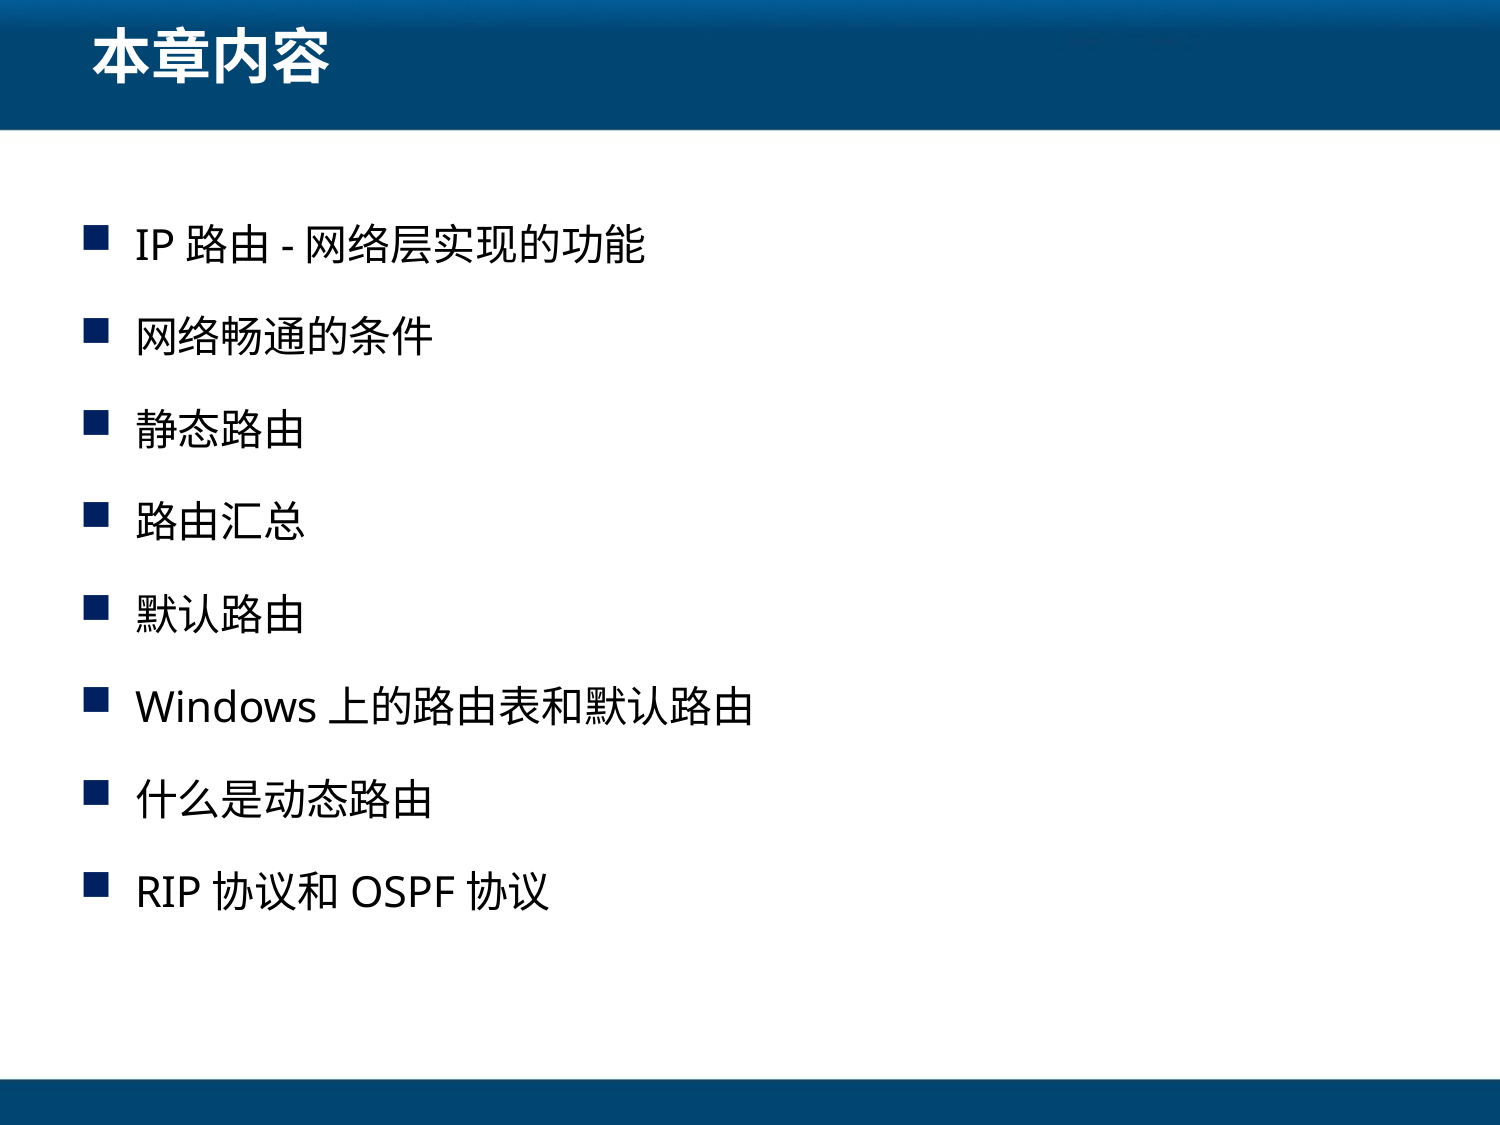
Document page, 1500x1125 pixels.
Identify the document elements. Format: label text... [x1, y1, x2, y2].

title 本章内容 [76, 19, 1427, 100]
picture [0, 0, 1500, 1125]
list IP路由-网络层实现的功能 网络畅通的条件 静态路由 路由汇总 默认路由 Windows上的路由表和默认路由 什么是动态路由 RIP协议和OSPF协议 [64, 184, 1415, 927]
